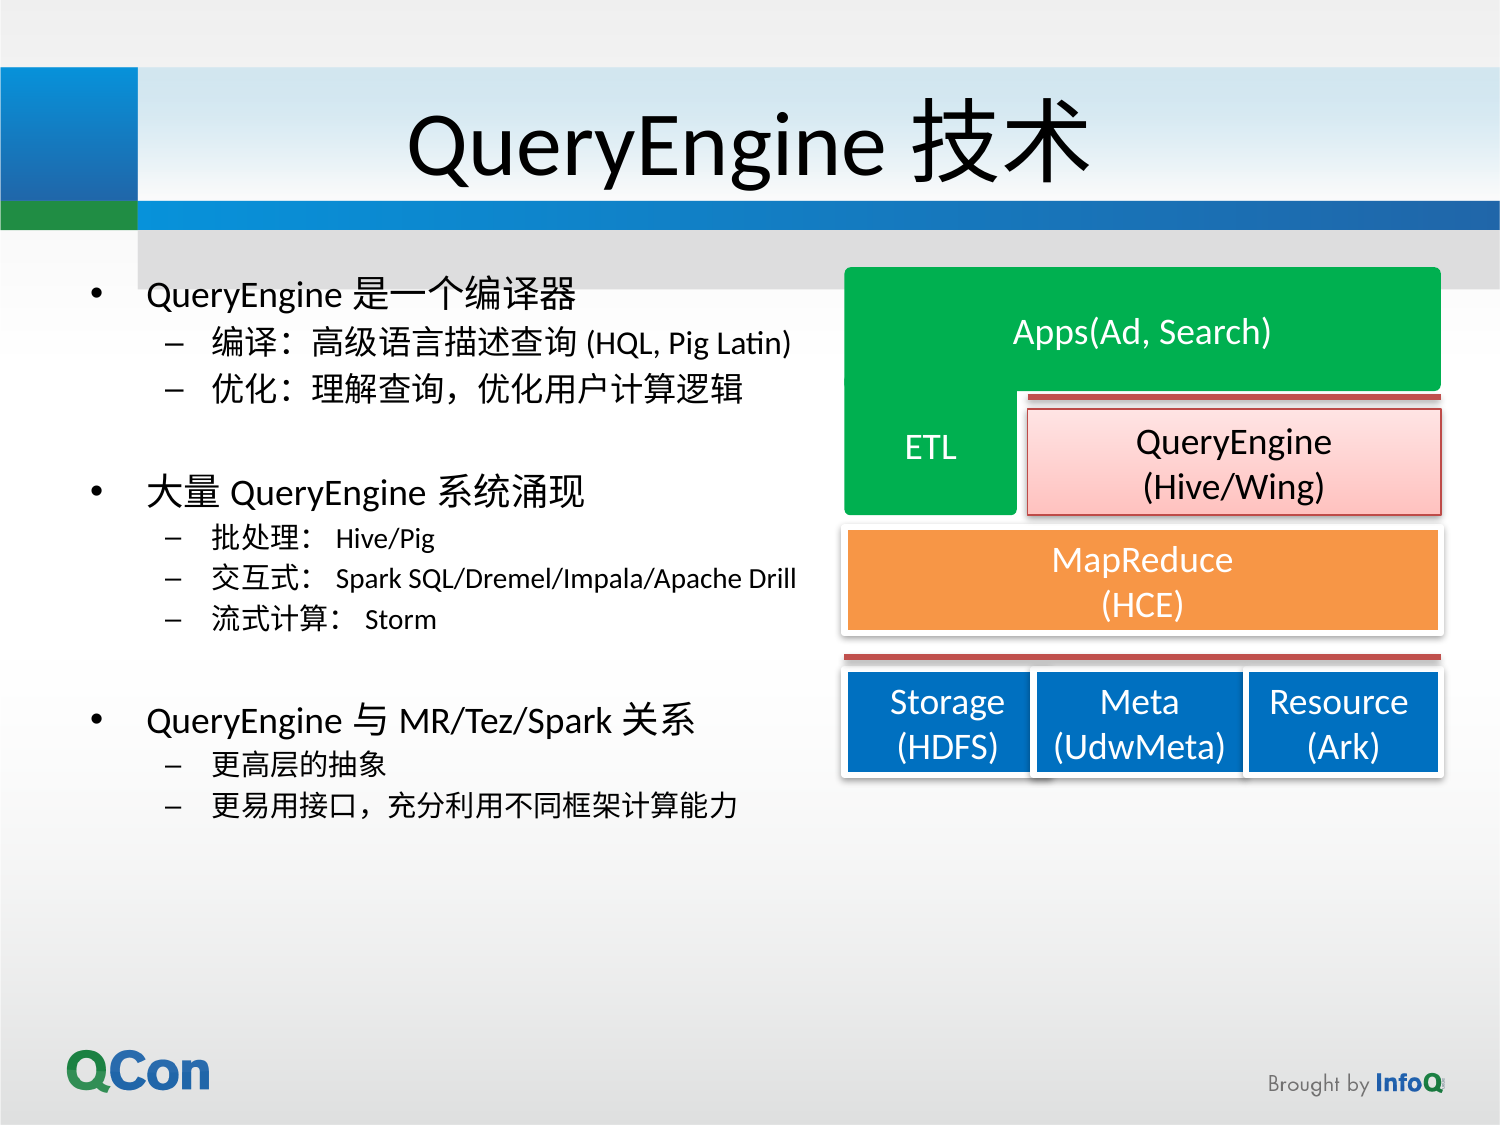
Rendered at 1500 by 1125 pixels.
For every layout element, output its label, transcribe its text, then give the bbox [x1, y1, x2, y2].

text_box Meta (UdwMeta) [1030, 669, 1239, 778]
text_box ETL [842, 388, 1019, 518]
picture [0, 0, 1500, 1125]
text_box MapReduce (HCE) [841, 524, 1444, 636]
list QueryEngine是一个编译器 编译：高级语言描述查询(HQL, Pig Latin) 优化：理解查询，优化用户计算逻辑 大量QueryEngine系统涌现 批处理：Hive/Pig 交互式：Spark SQL/Dremel/Impala/Apache Drill 流式计算：Storm QueryEngine与MR/Tez/Spark关系 更高层的抽象 更易用接口，充分利用不同框架计算能力 [75, 262, 1425, 1005]
text_box Storage (HDFS) [841, 666, 1026, 778]
text_box Resource (Ark) [1243, 666, 1444, 778]
text_box QueryEngine (Hive/Wing) [1027, 408, 1442, 516]
title QueryEngine技术 [75, 45, 1425, 233]
text_box Apps(Ad, Search) [842, 264, 1443, 394]
